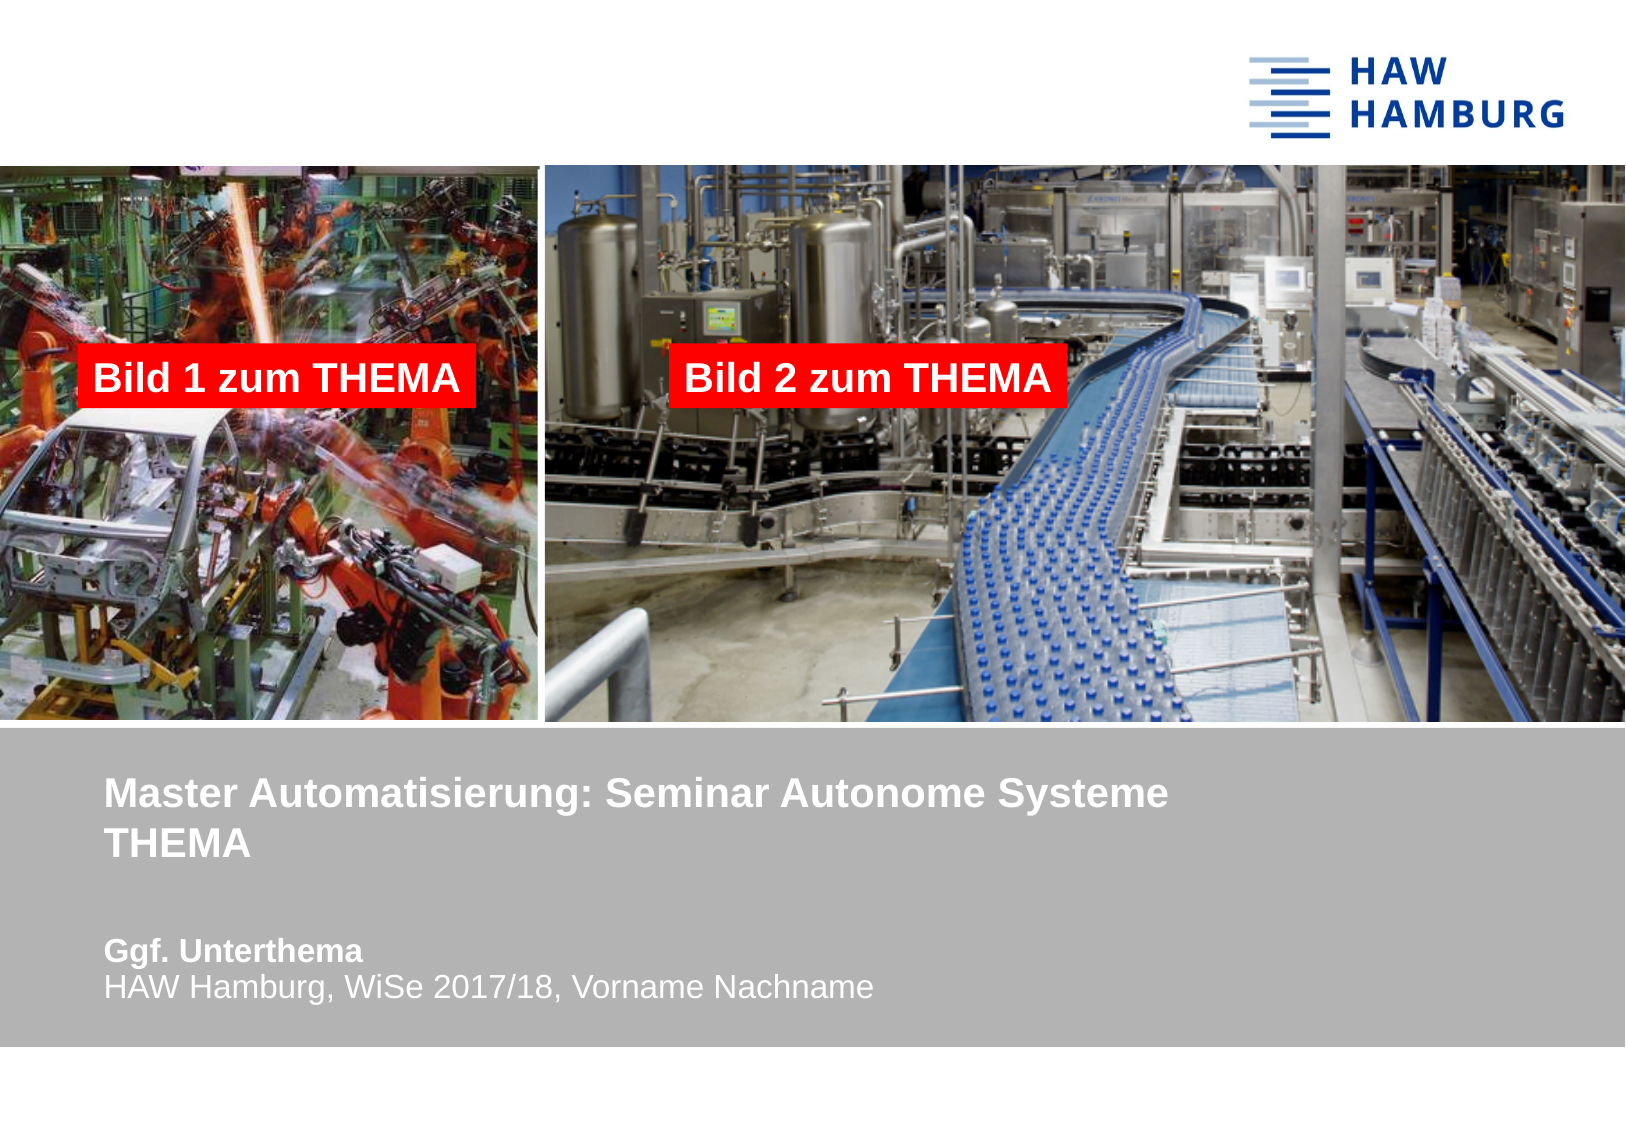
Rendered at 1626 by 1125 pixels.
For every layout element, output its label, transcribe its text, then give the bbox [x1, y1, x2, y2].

subtitle Ggf. Unterthema HAW Hamburg, WiSe 2017/18, Vorname Nachname [103, 933, 1528, 1007]
picture [544, 30, 1625, 722]
title Master Automatisierung: Seminar Autonome Systeme THEMA [103, 765, 1493, 872]
picture [0, 166, 540, 724]
